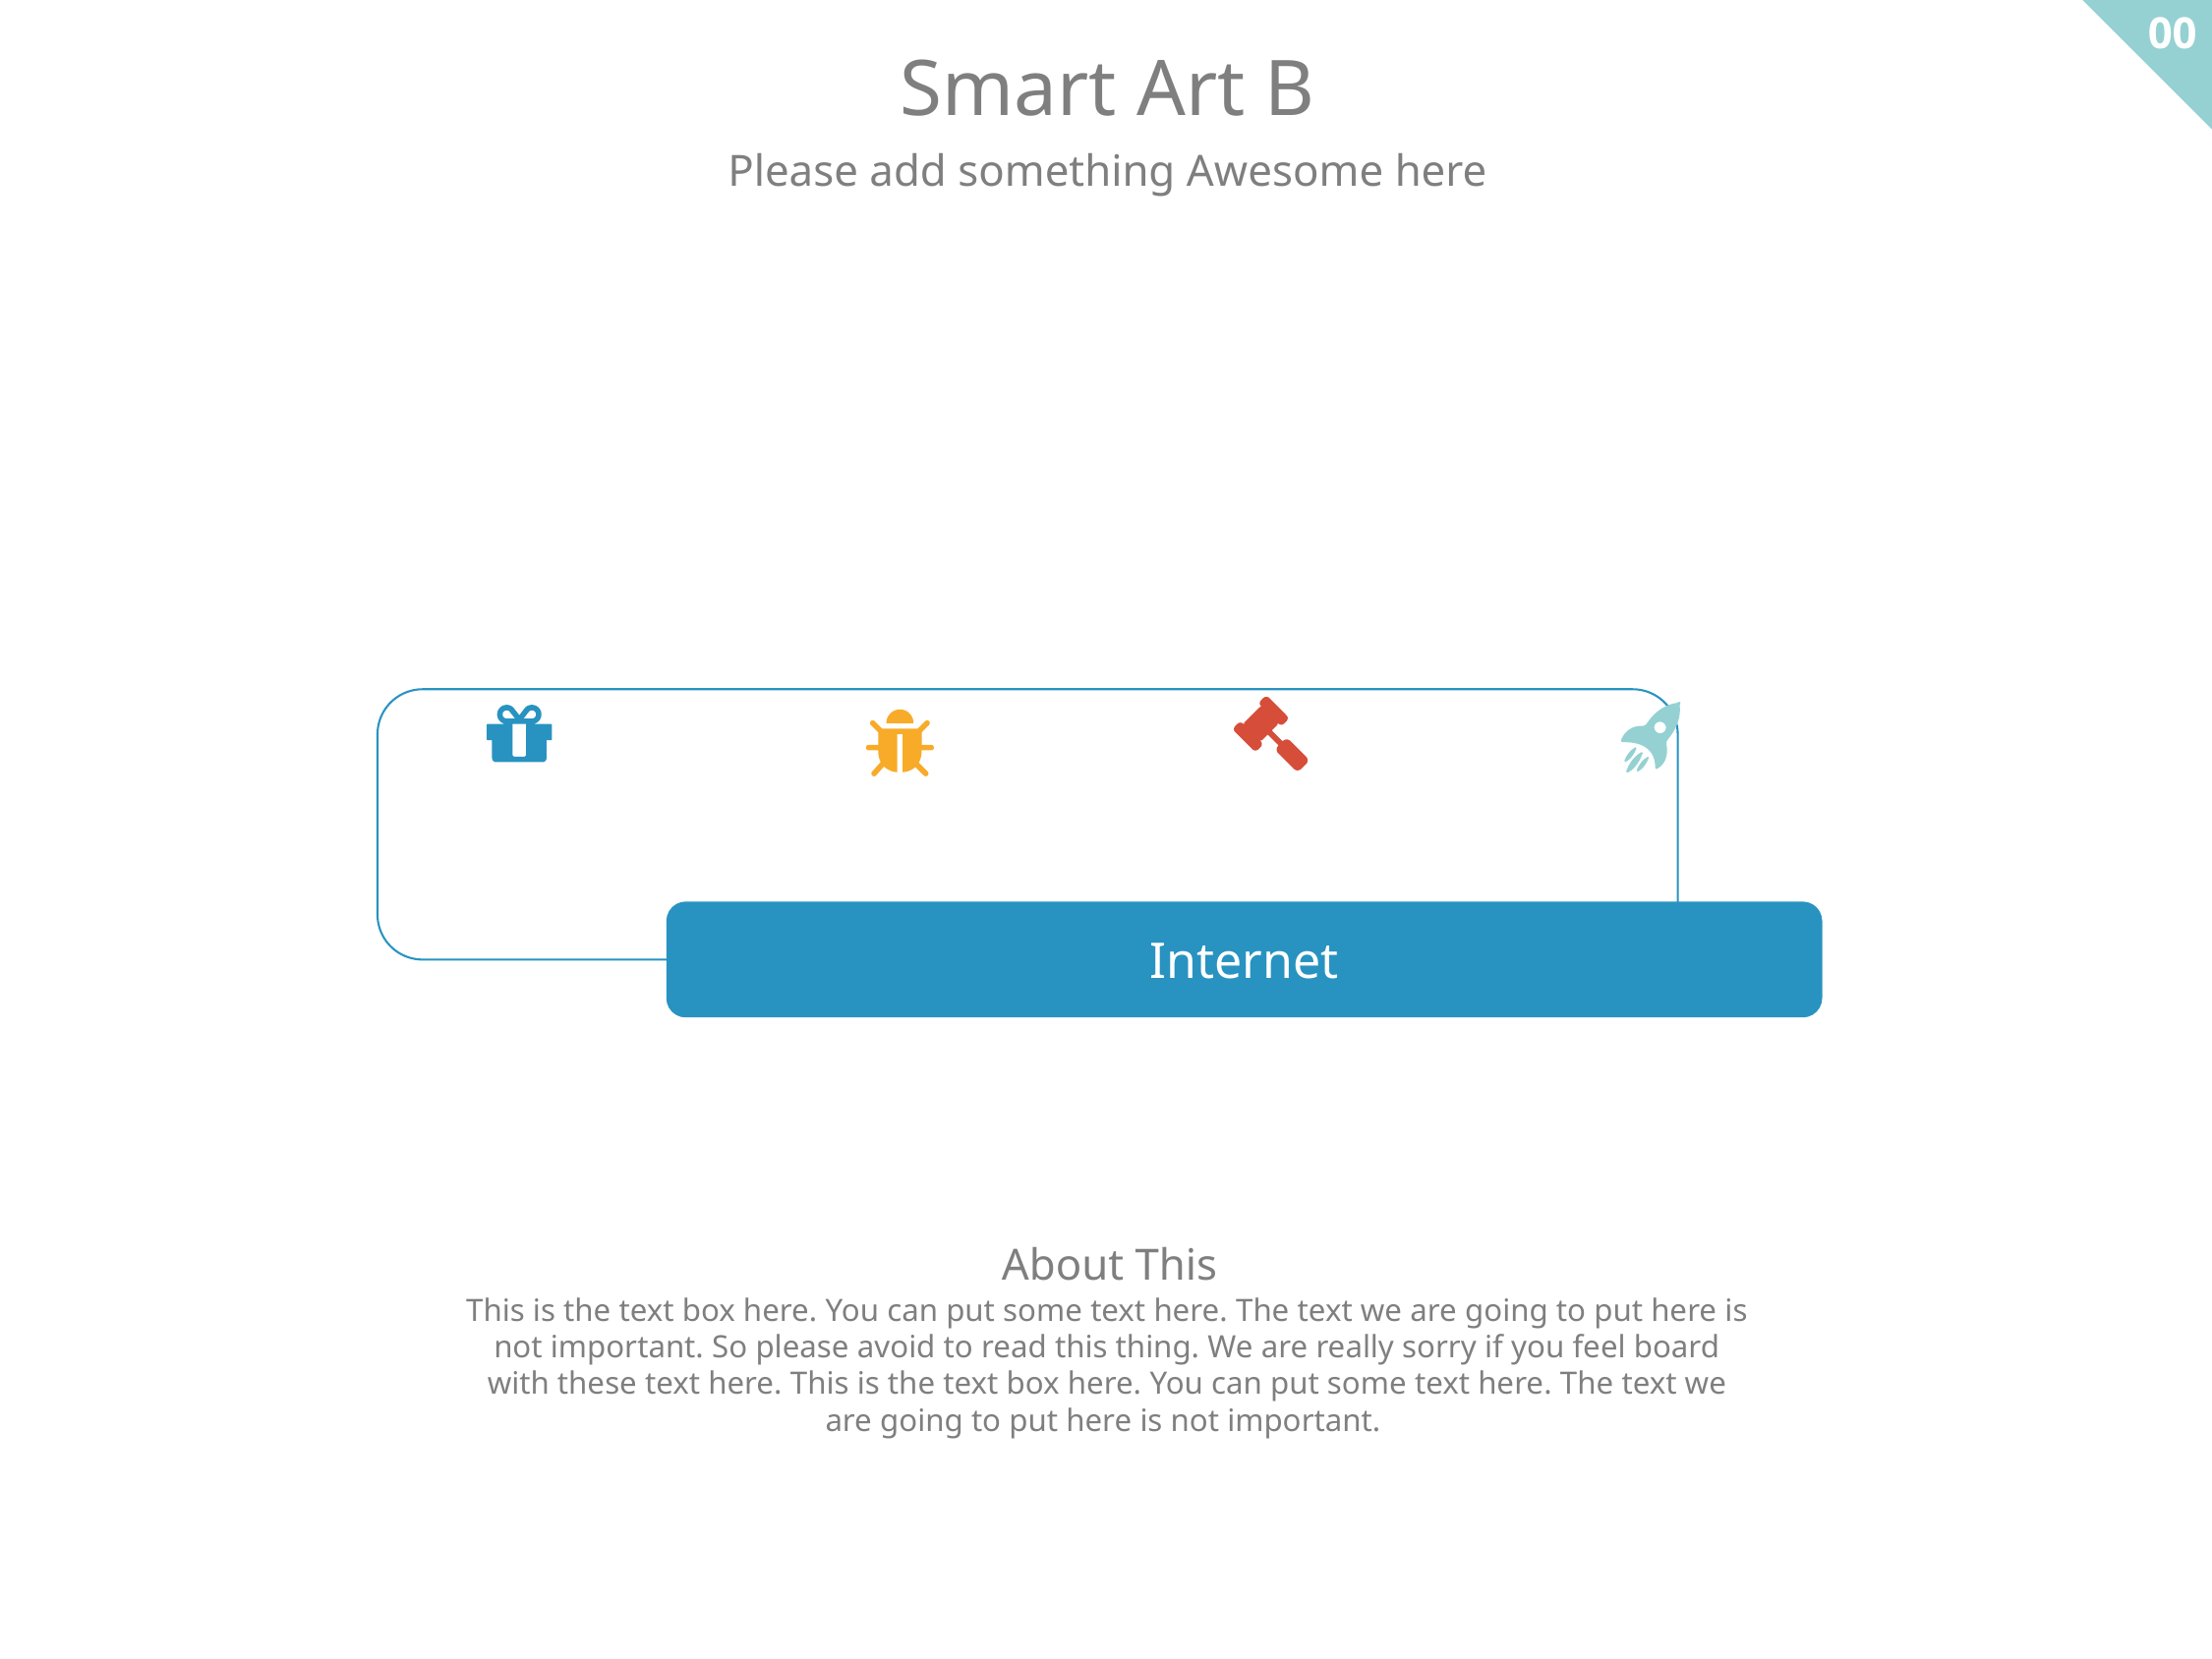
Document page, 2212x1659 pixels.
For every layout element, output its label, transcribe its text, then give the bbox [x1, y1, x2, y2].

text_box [2080, 0, 2212, 130]
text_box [865, 709, 934, 776]
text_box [451, 1230, 1765, 1410]
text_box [1620, 702, 1681, 773]
text_box Smart Art B [885, 31, 1330, 136]
text_box Please add something Awesome here [713, 136, 1502, 202]
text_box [377, 465, 1823, 1018]
